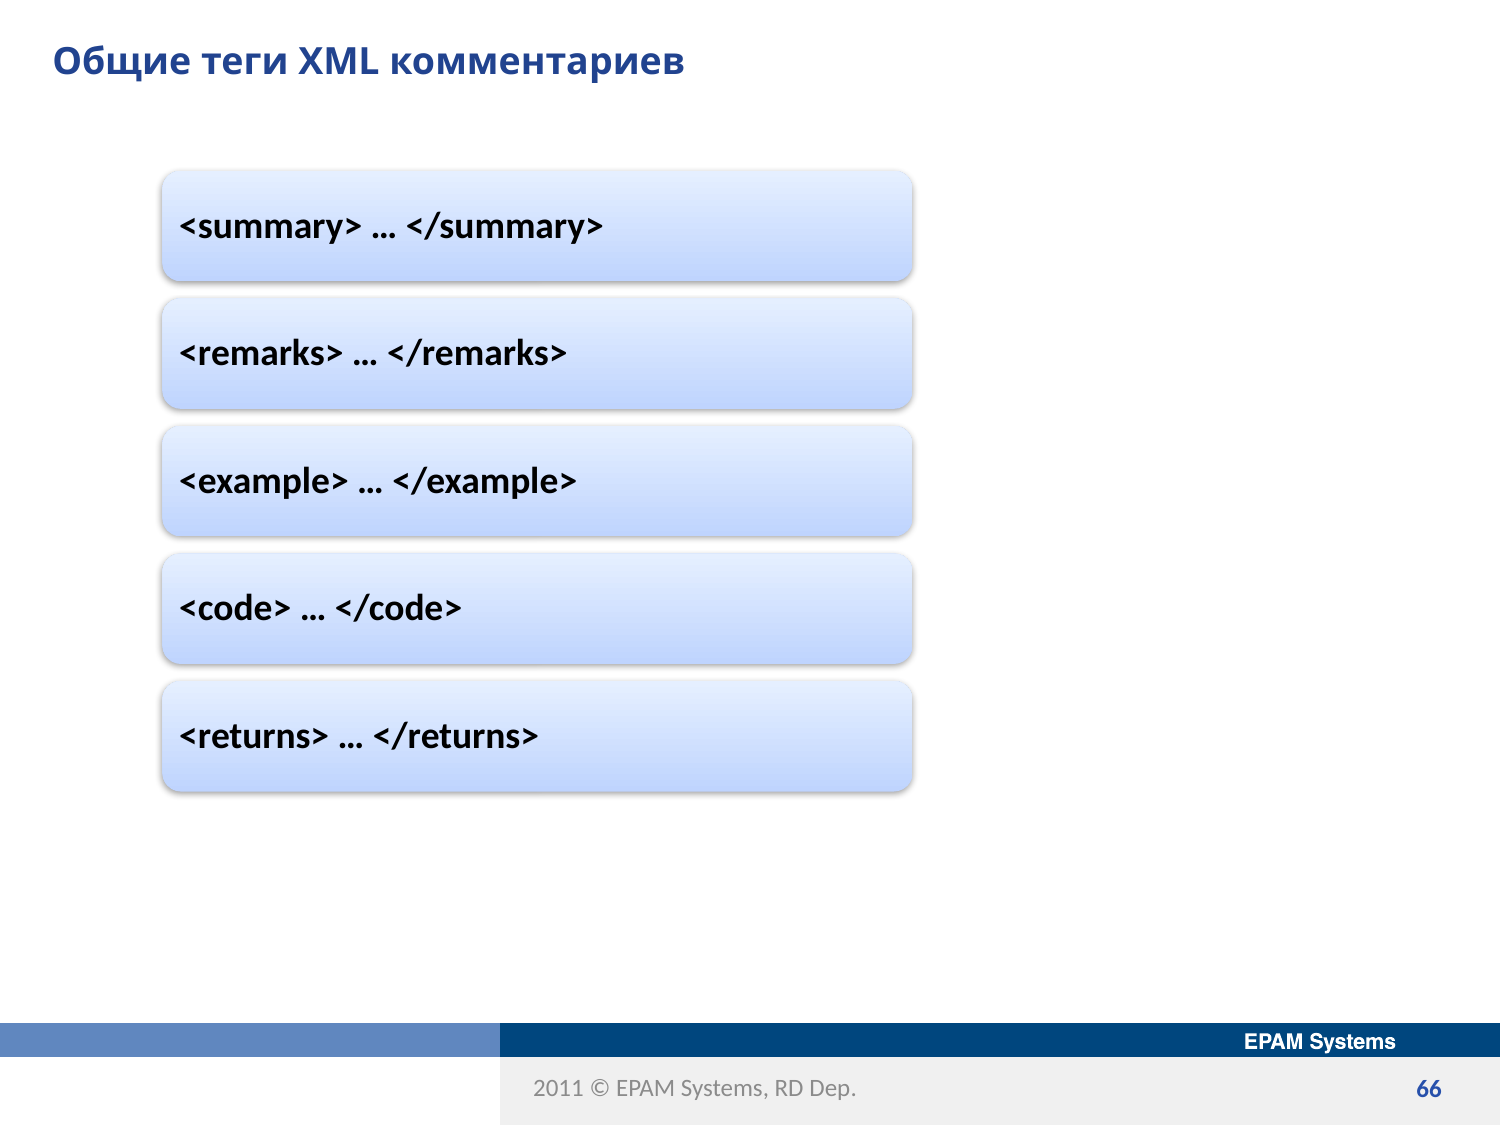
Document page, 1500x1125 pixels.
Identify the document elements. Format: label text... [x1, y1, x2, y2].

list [162, 162, 913, 801]
title Общие теги XML комментариев [36, 29, 1469, 90]
